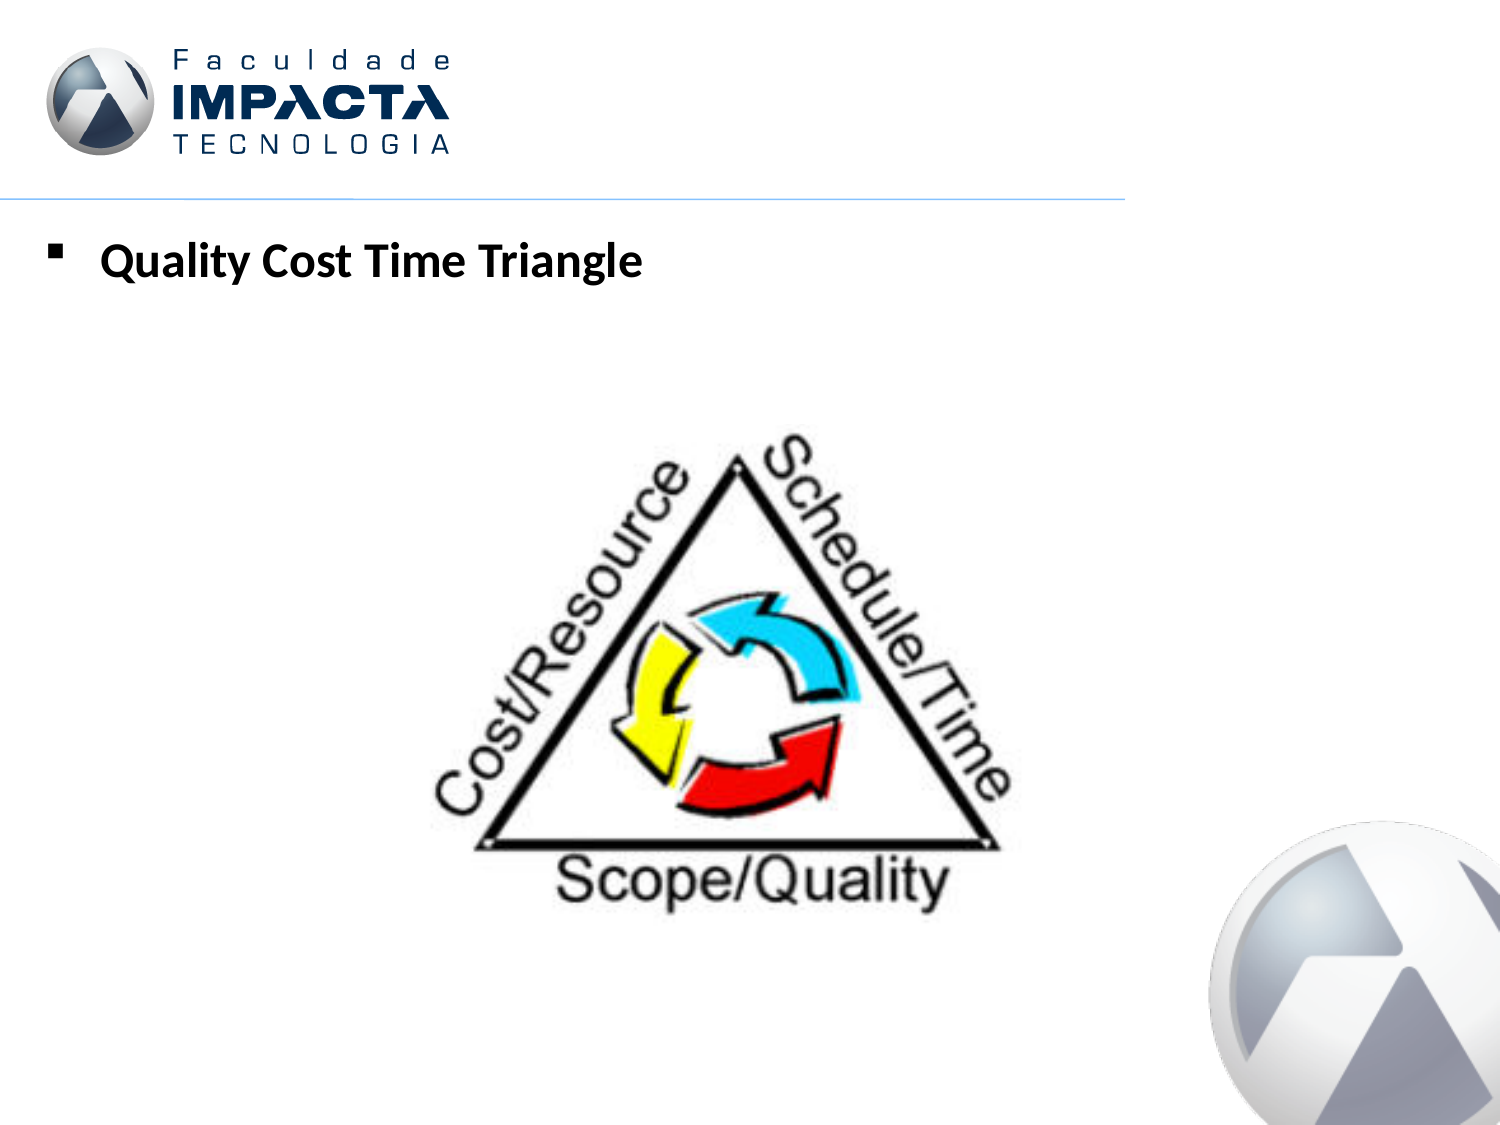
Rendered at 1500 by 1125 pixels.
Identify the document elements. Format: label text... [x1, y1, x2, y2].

picture [1206, 787, 1500, 1125]
picture [35, 35, 458, 164]
picture [410, 424, 1032, 926]
text_box Quality Cost Time Triangle [29, 220, 1471, 1059]
